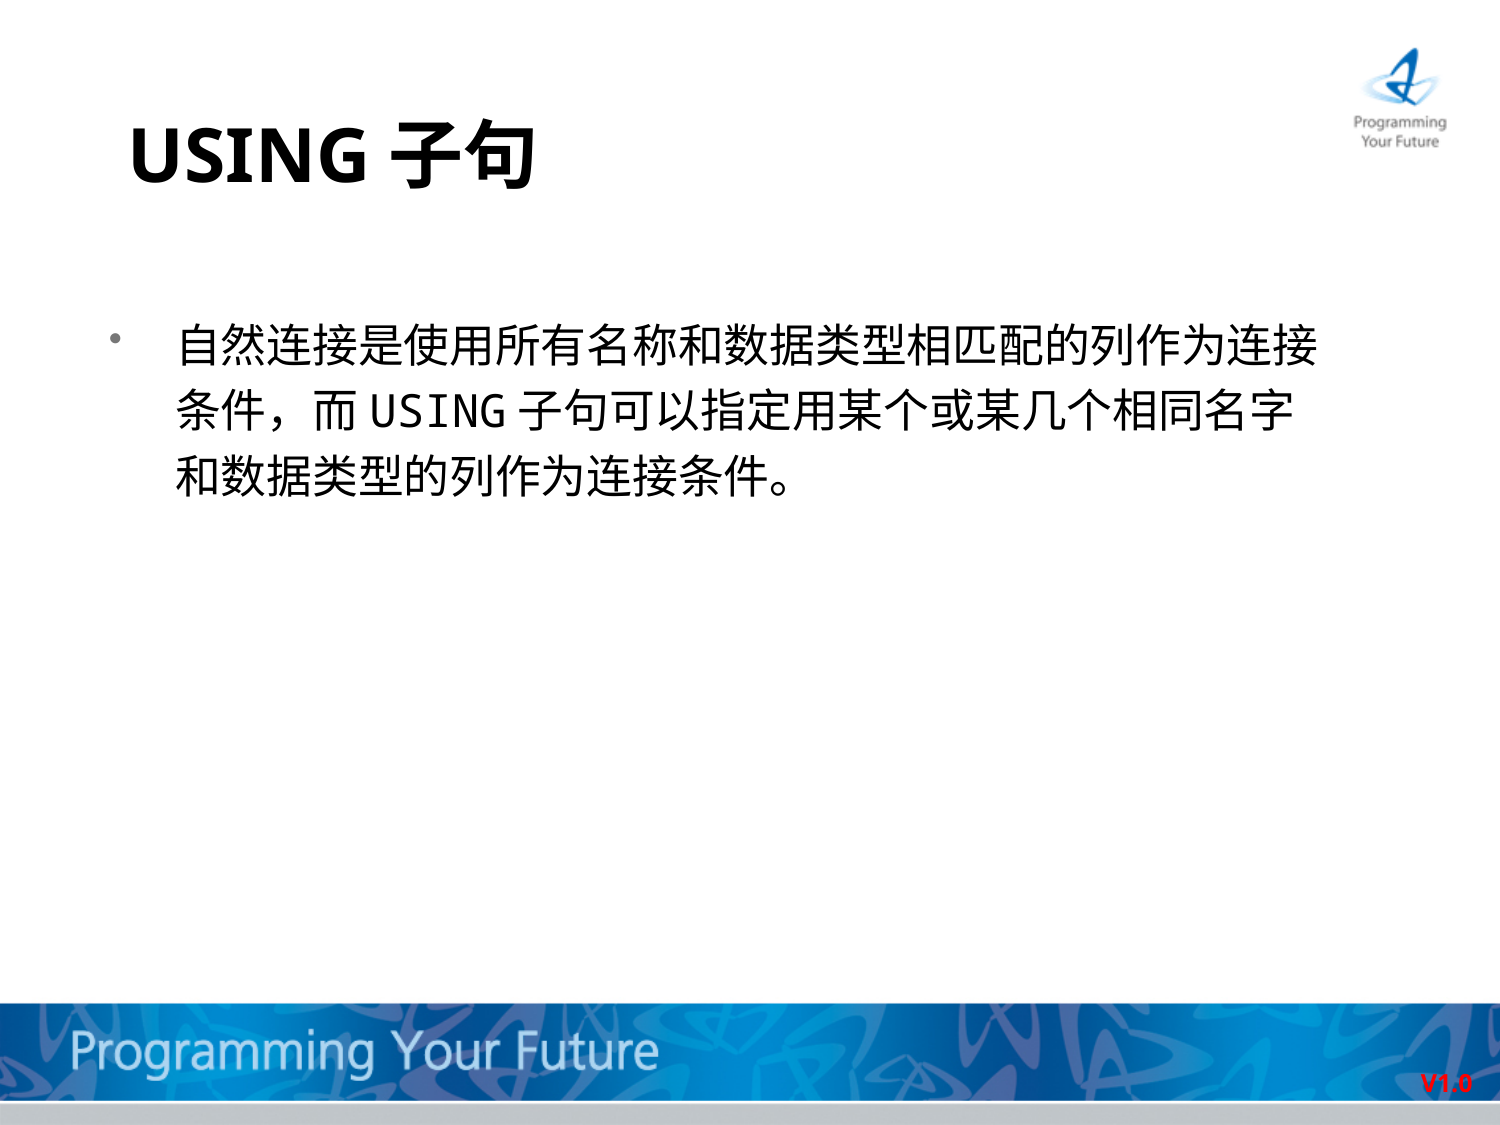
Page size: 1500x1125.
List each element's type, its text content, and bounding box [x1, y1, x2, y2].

list 自然连接是使用所有名称和数据类型相匹配的列作为连接条件，而USING子句可以指定用某个或某几个相同名字和数据类型的列作为连接条件。 [93, 297, 1356, 951]
picture [1340, 42, 1461, 157]
picture [0, 997, 1500, 1125]
title USING子句 [112, 99, 1388, 244]
